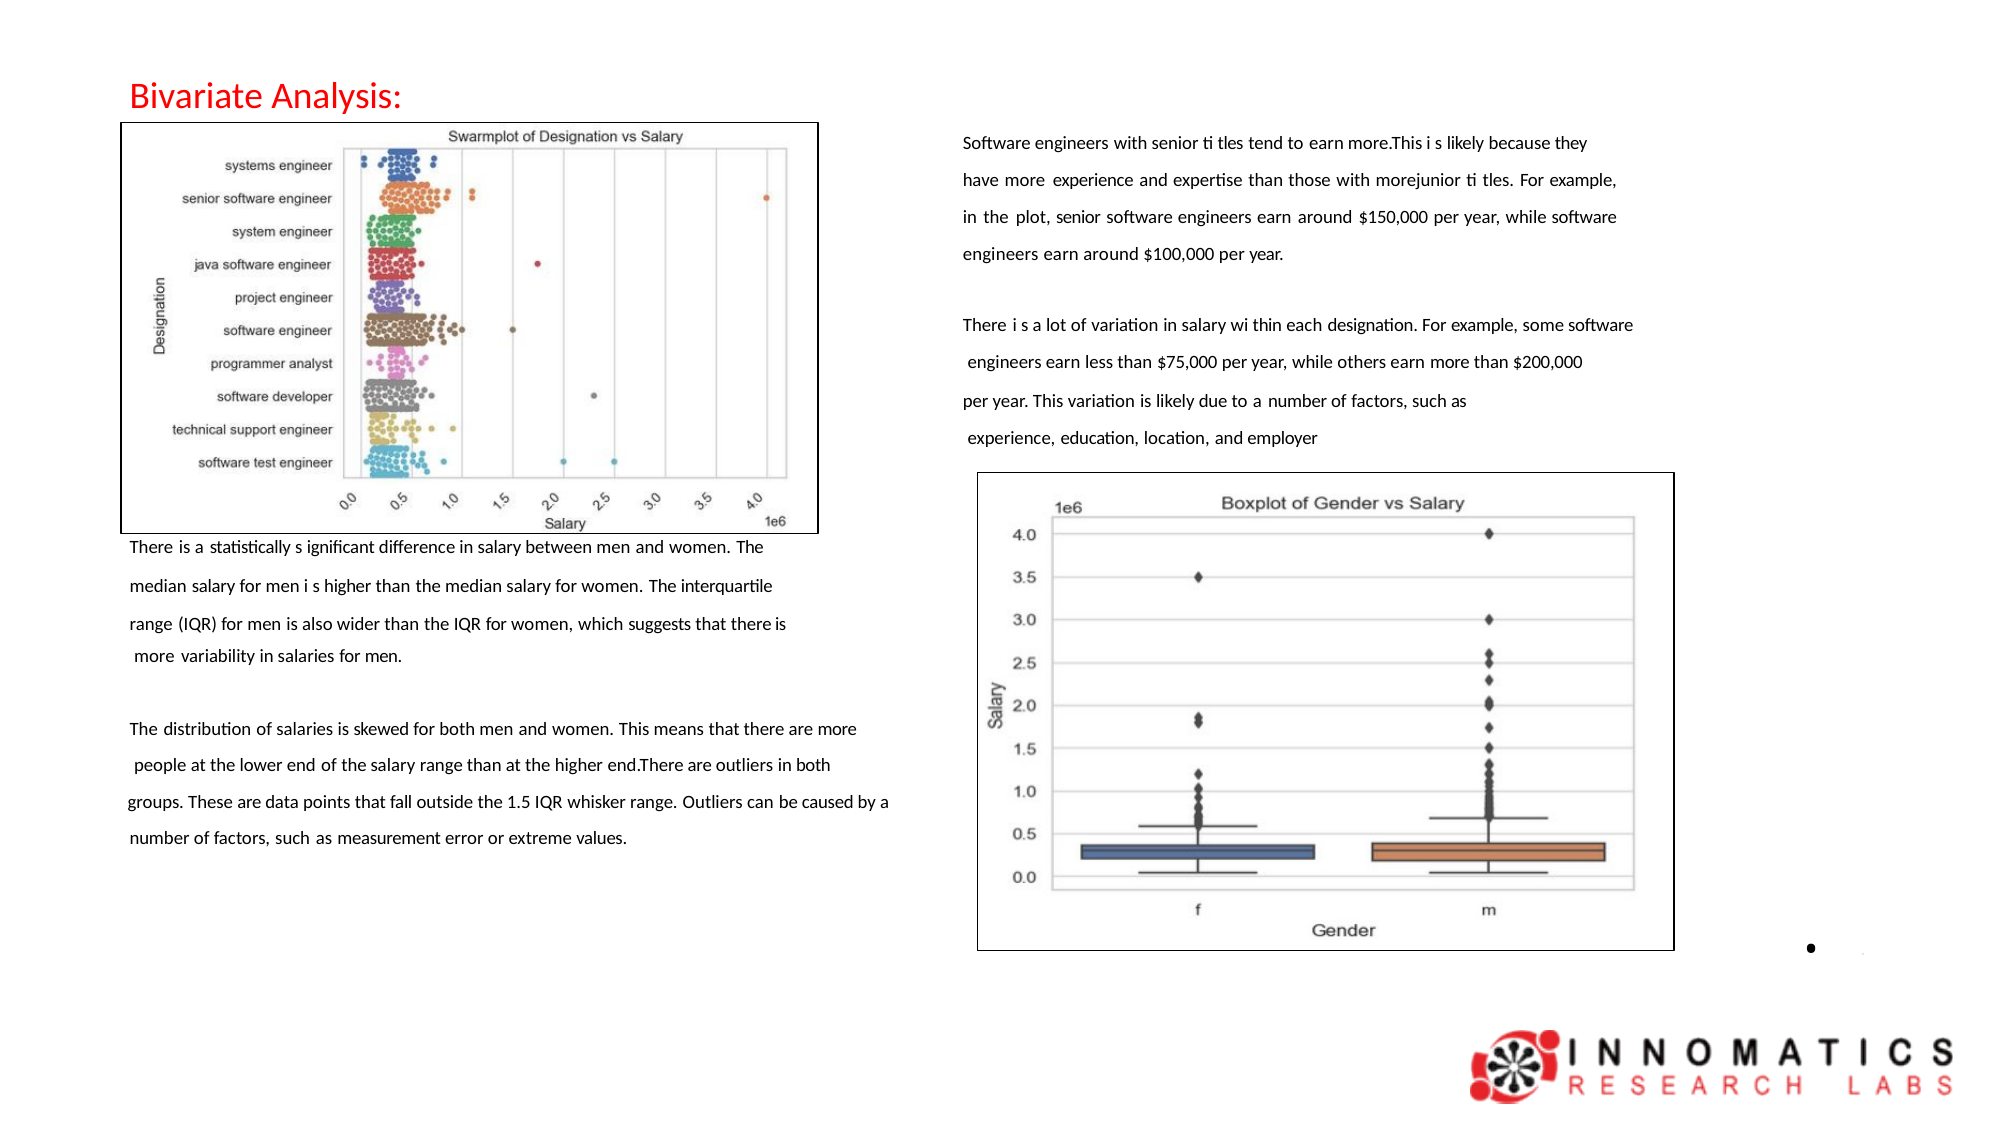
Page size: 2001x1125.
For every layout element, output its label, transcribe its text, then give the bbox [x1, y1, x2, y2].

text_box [976, 471, 1676, 952]
text_box . [1802, 915, 1868, 959]
text_box There is a statistically s ignificant difference in salary between men and women. The median salary for men i s higher than the median salary for women. The interquartile range (IQR) for men is also wider than the IQR for women, which suggests that there is more variability in salaries for men. The distribution of salaries is skewed for both men and women. This means that there are more people at the lower end of the salary range than at the higher end.There are outliers in both groups. These are data points that fall outside the 1.5 IQR whisker range. Outliers can be caused by a number of factors, such as measurement error or extreme values. [127, 532, 902, 849]
title Bivariate Analysis: [83, 53, 609, 260]
picture [1470, 1030, 1955, 1104]
text_box Software engineers with senior ti tles tend to earn more.This i s likely because they have more experience and expertise than those with morejunior ti tles. For example, in the plot, senior software engineers earn around $150,000 per year, while software engineers earn around $100,000 per year. There i s a lot of variation in salary wi thin each designation. For example, some software engineers earn less than $75,000 per year, while others earn more than $200,000 per year. This variation is likely due to a number of factors, such as experience, education, location, and employer [960, 128, 1638, 449]
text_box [120, 121, 819, 535]
